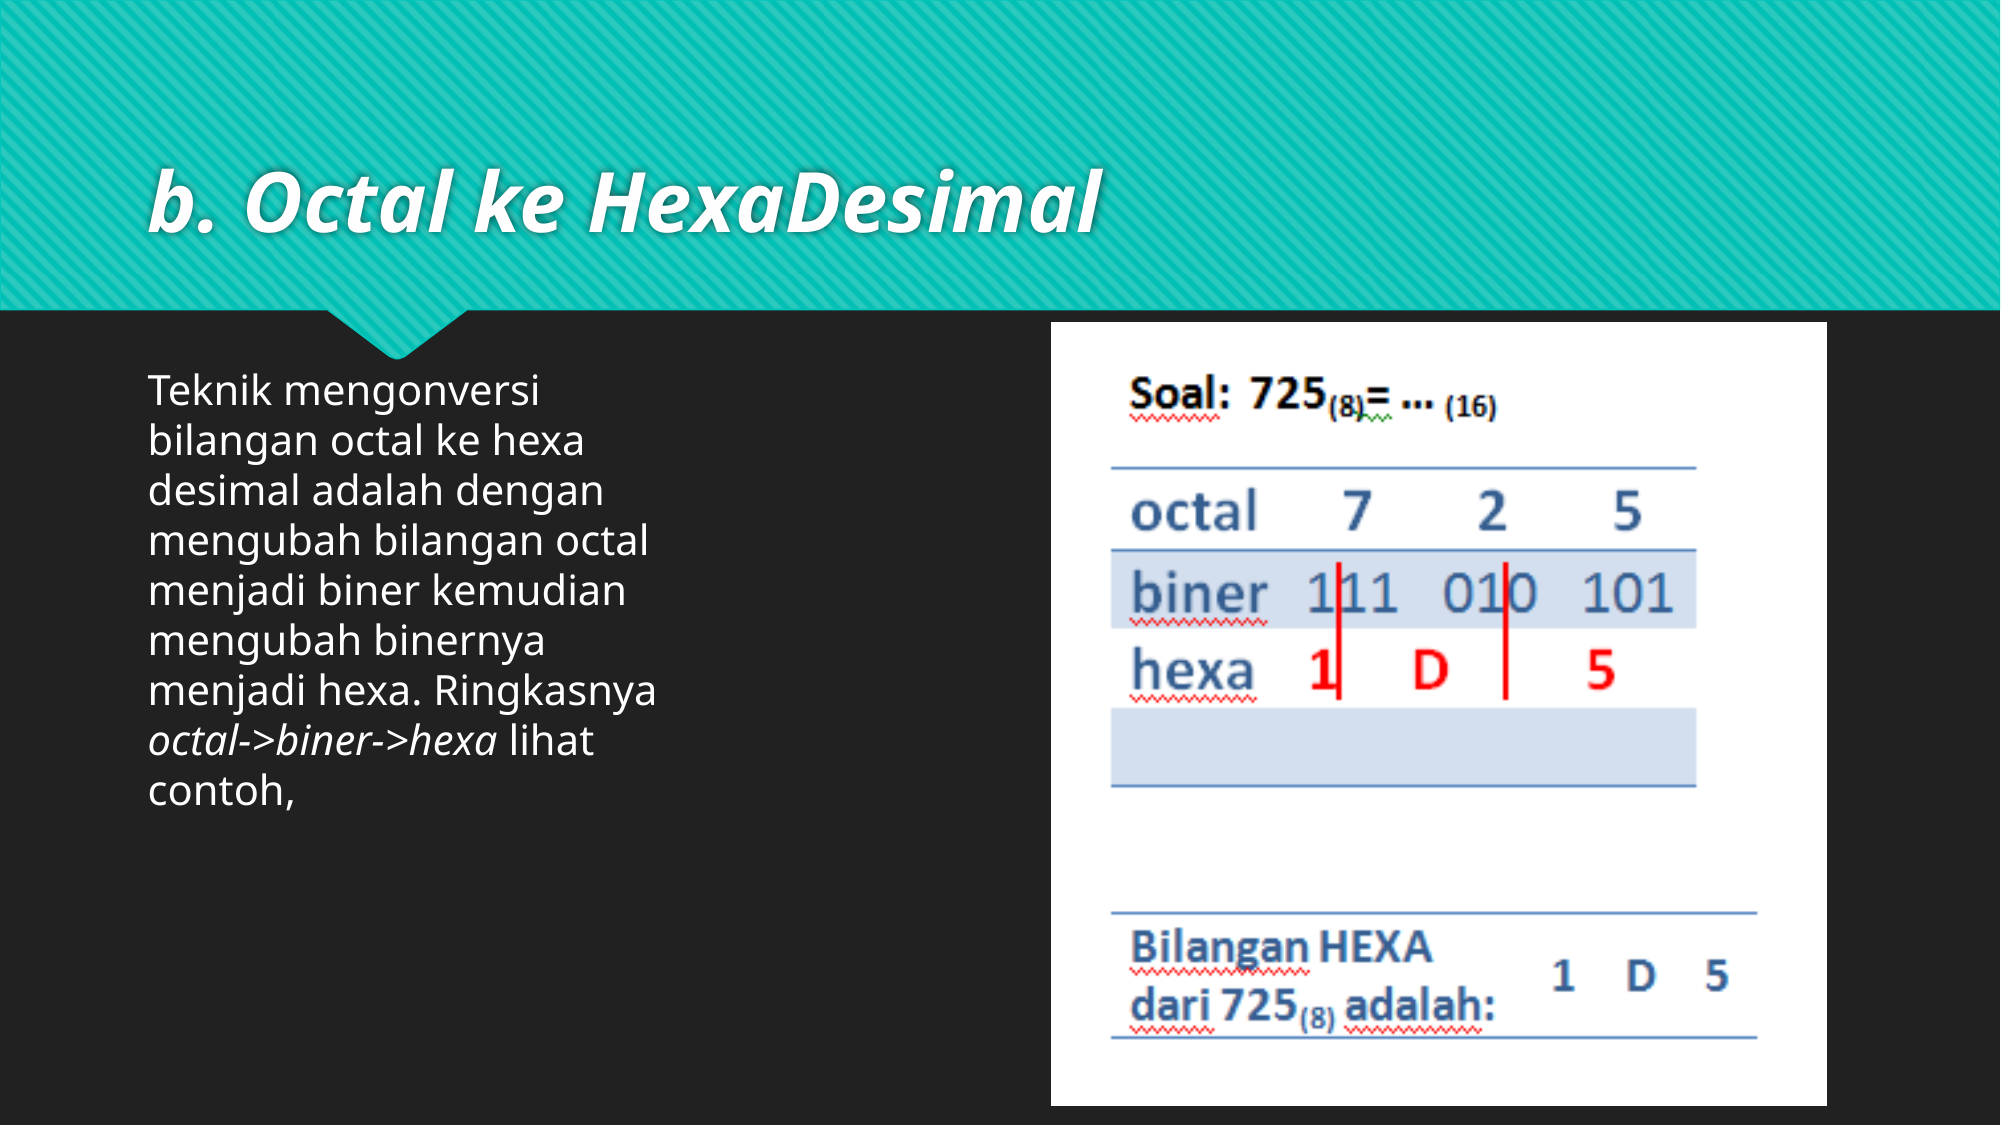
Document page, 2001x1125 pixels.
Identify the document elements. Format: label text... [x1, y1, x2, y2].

text_box Teknik mengonversi bilangan octal ke hexa desimal adalah dengan mengubah bilangan octal menjadi biner kemudian mengubah binernya menjadi hexa. Ringkasnya octal->biner->hexa lihat contoh, [132, 356, 727, 822]
title b. Octal ke HexaDesimal [132, 197, 1868, 357]
picture [1051, 322, 1827, 1106]
